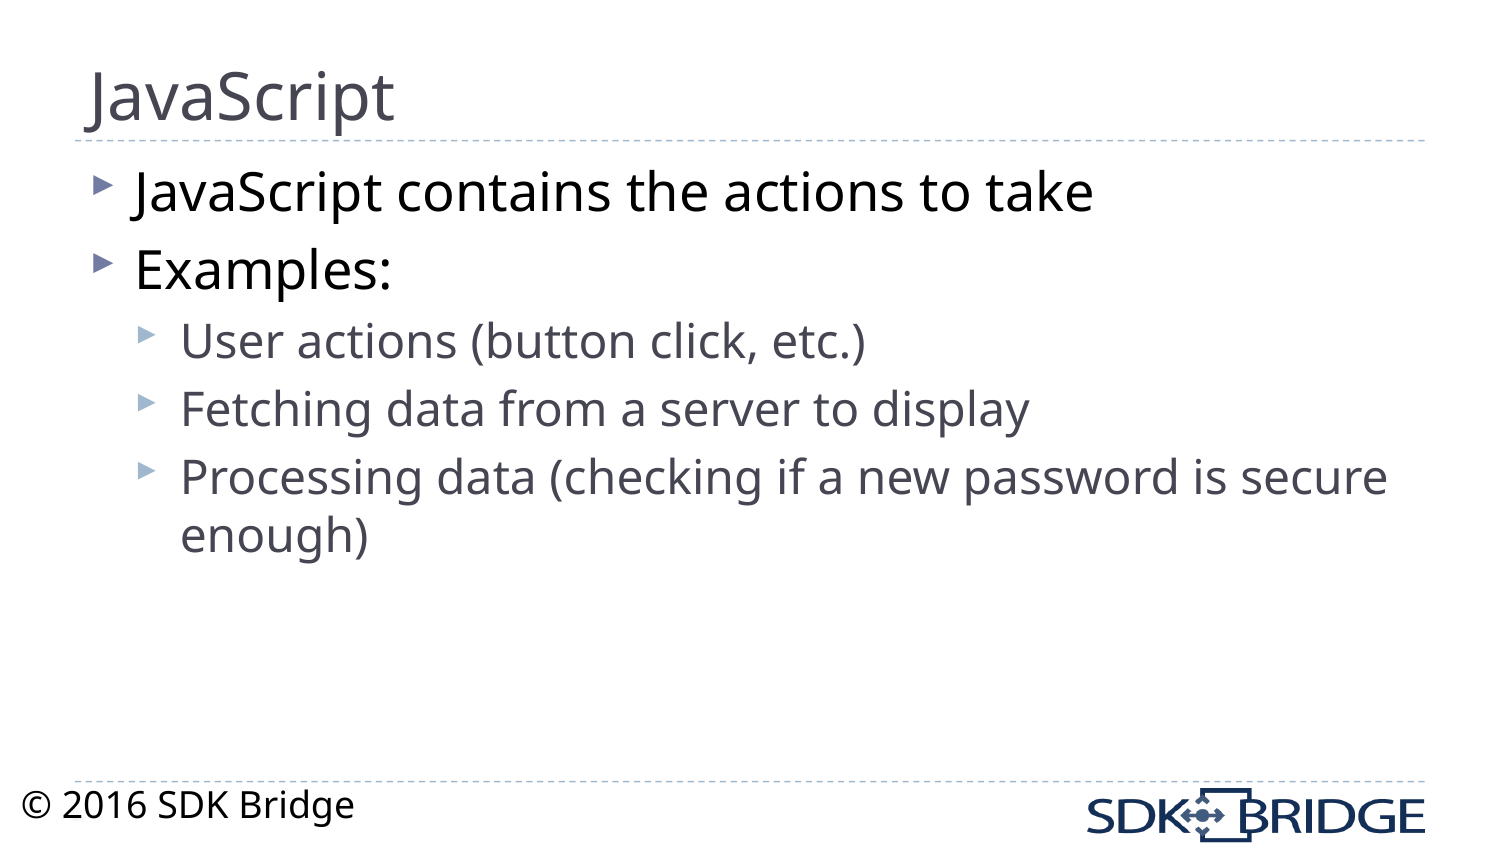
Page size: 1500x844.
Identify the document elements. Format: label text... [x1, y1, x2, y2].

list JavaScript contains the actions to take Examples: User actions (button click, etc.) Fetching data from a server to display Processing data (checking if a new password is secure enough) [75, 150, 1425, 758]
picture [1087, 788, 1425, 843]
title JavaScript [75, 18, 1425, 141]
